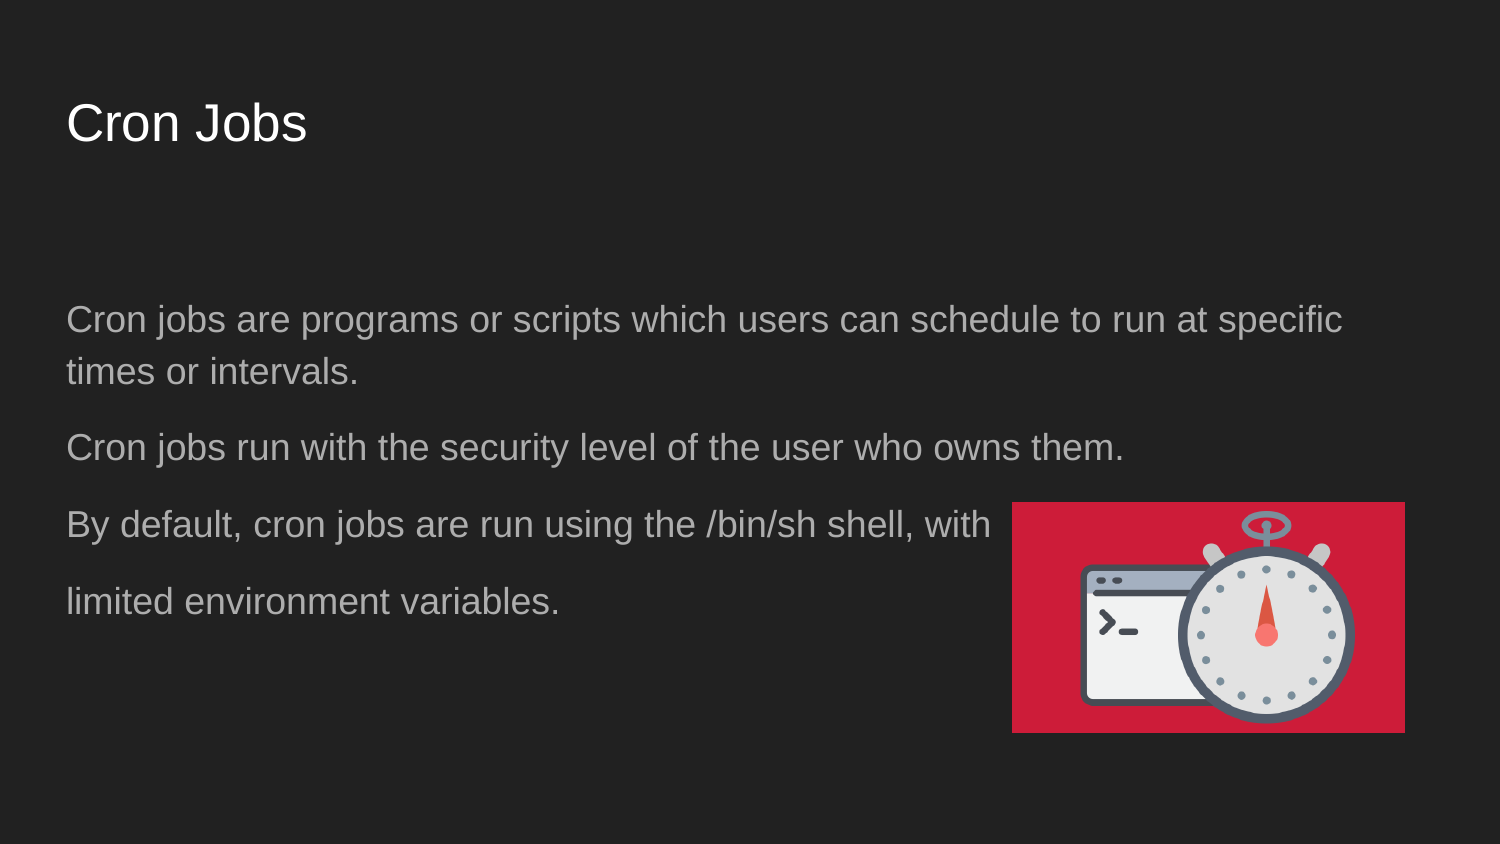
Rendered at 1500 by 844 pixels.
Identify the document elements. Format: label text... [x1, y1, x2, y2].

picture [1011, 502, 1405, 734]
title Cron Jobs [51, 72, 1449, 167]
list Cron jobs are programs or scripts which users can schedule to run at specific times or intervals. Cron jobs run with the security level of the user who owns them. By default, cron jobs are run using the /bin/sh shell, with limited environment variables. [51, 273, 1449, 691]
